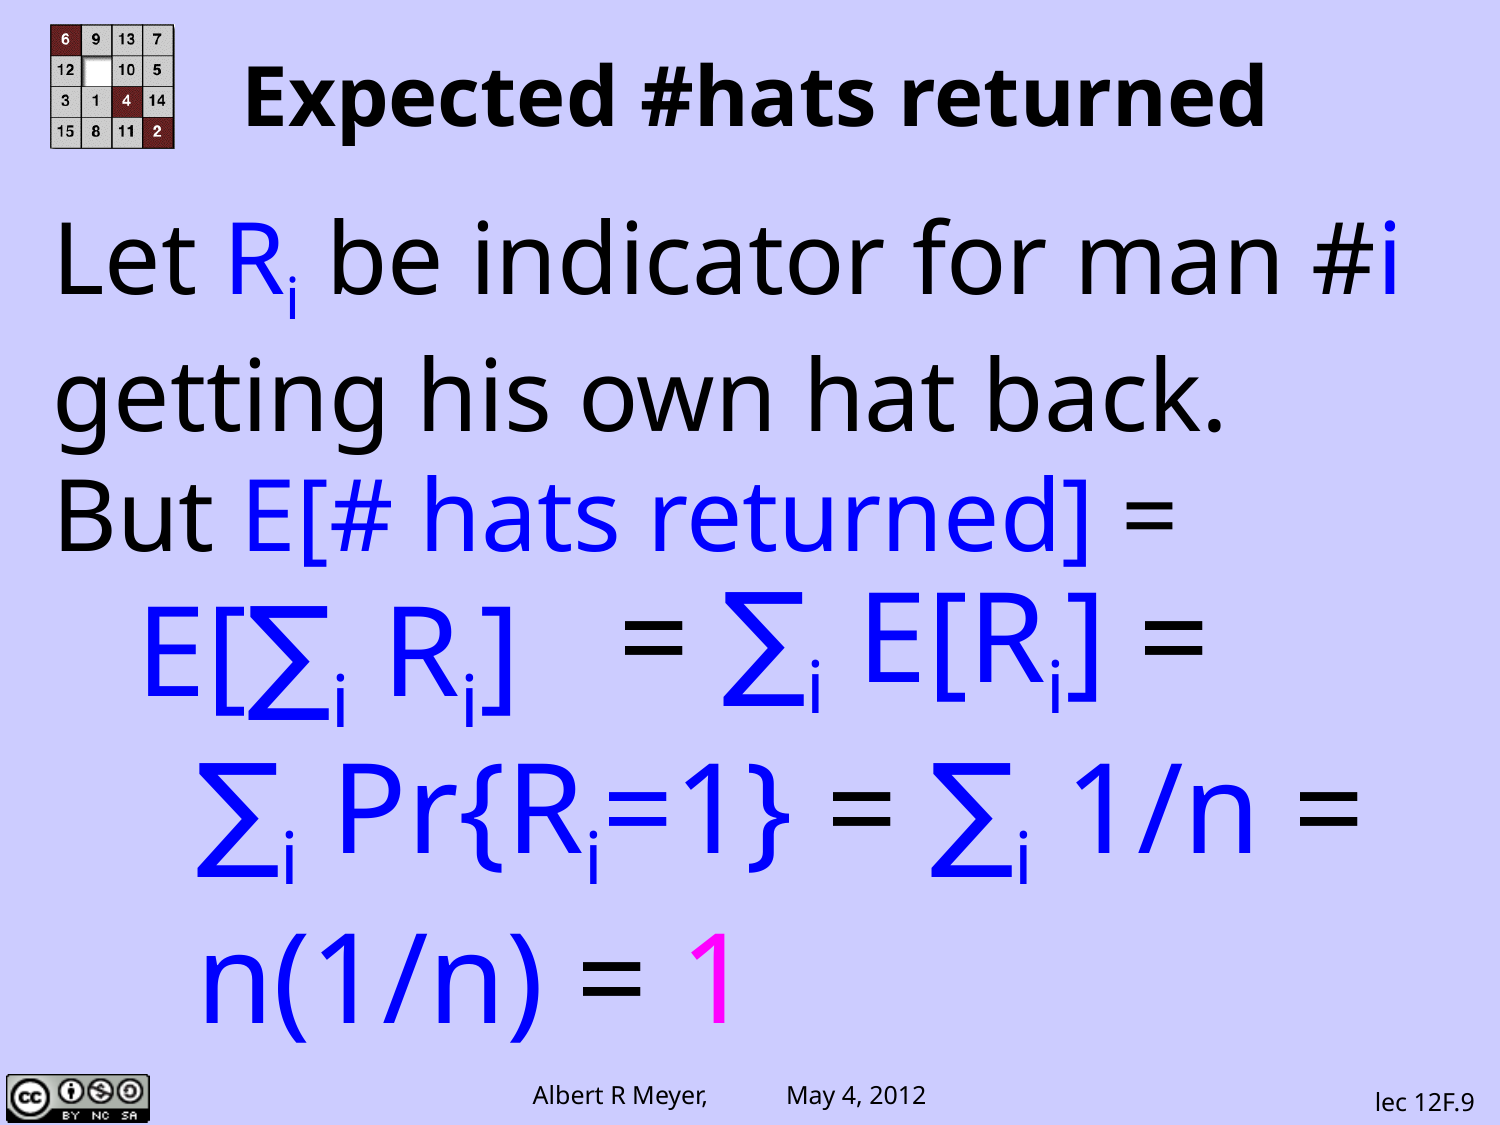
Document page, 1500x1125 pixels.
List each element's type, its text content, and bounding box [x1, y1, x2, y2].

text_box = ∑i E[Ri] = ∑i Pr{Ri=1} = ∑i 1/n = n(1/n) = 1 [83, 549, 1500, 1125]
text_box Let Ri be indicator for man #i getting his own hat back. But E[# hats returned] = E[∑i Ri] [37, 187, 1463, 633]
picture [6, 1074, 83, 1123]
picture [50, 24, 175, 149]
title Expected #hats returned [170, 36, 1364, 150]
